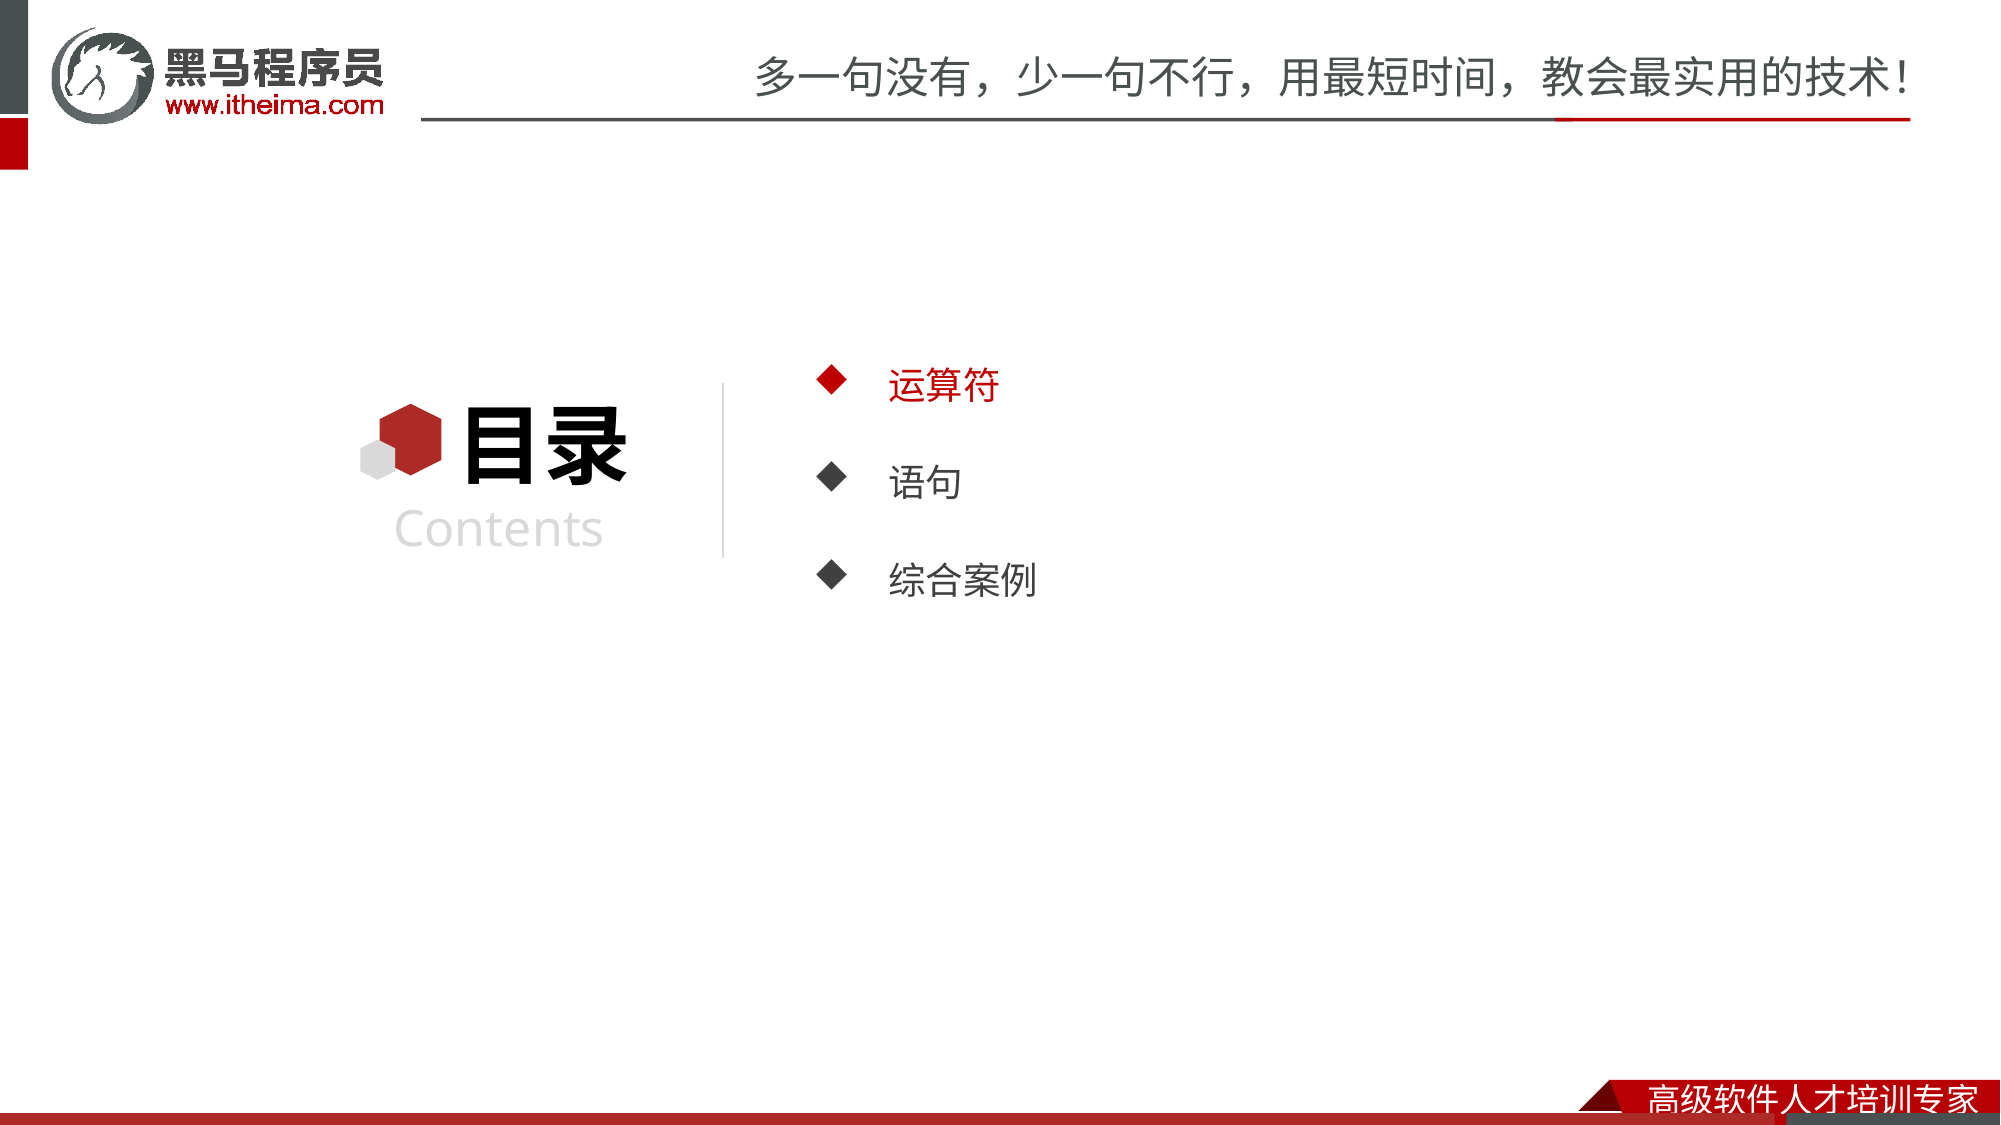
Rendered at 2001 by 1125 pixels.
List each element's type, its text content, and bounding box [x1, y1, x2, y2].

list 运算符 语句 综合案例 [798, 178, 1832, 741]
picture [50, 26, 384, 125]
